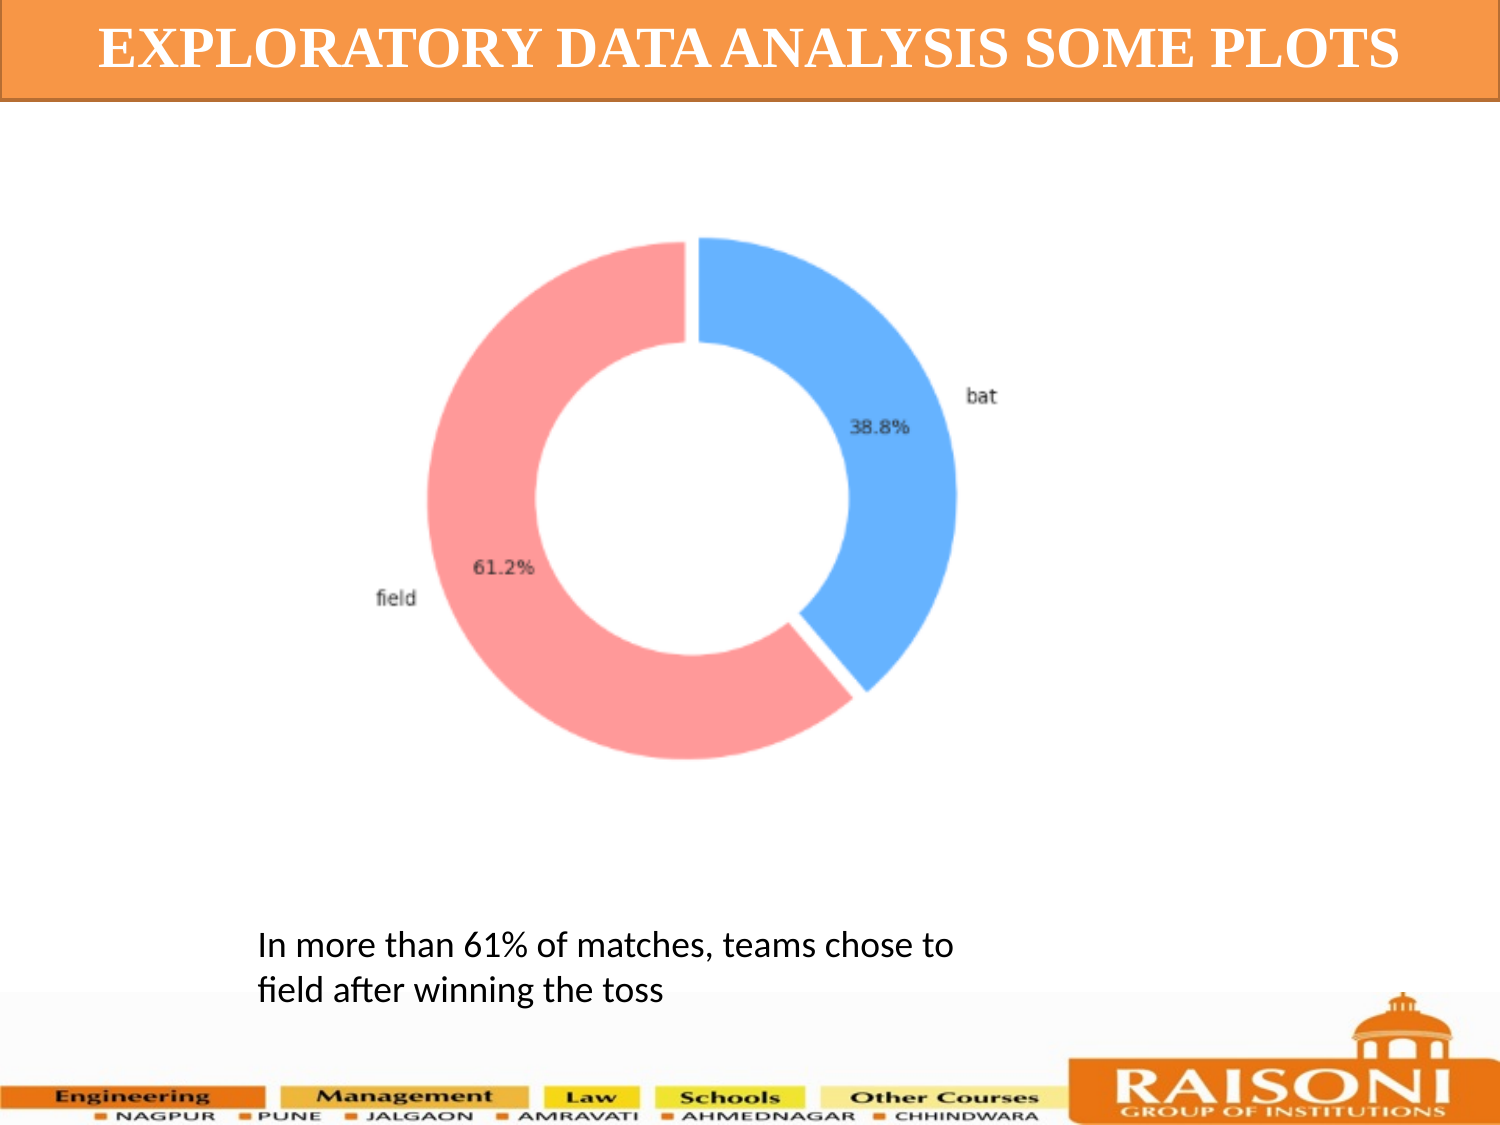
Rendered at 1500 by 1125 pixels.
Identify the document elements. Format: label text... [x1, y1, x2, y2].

text_box EXPLORATORY DATA ANALYSIS SOME PLOTS [0, 0, 1500, 102]
text_box In more than 61% of matches, teams chose to field after winning the toss [243, 912, 996, 1018]
picture [0, 992, 1500, 1125]
picture [352, 229, 1034, 783]
